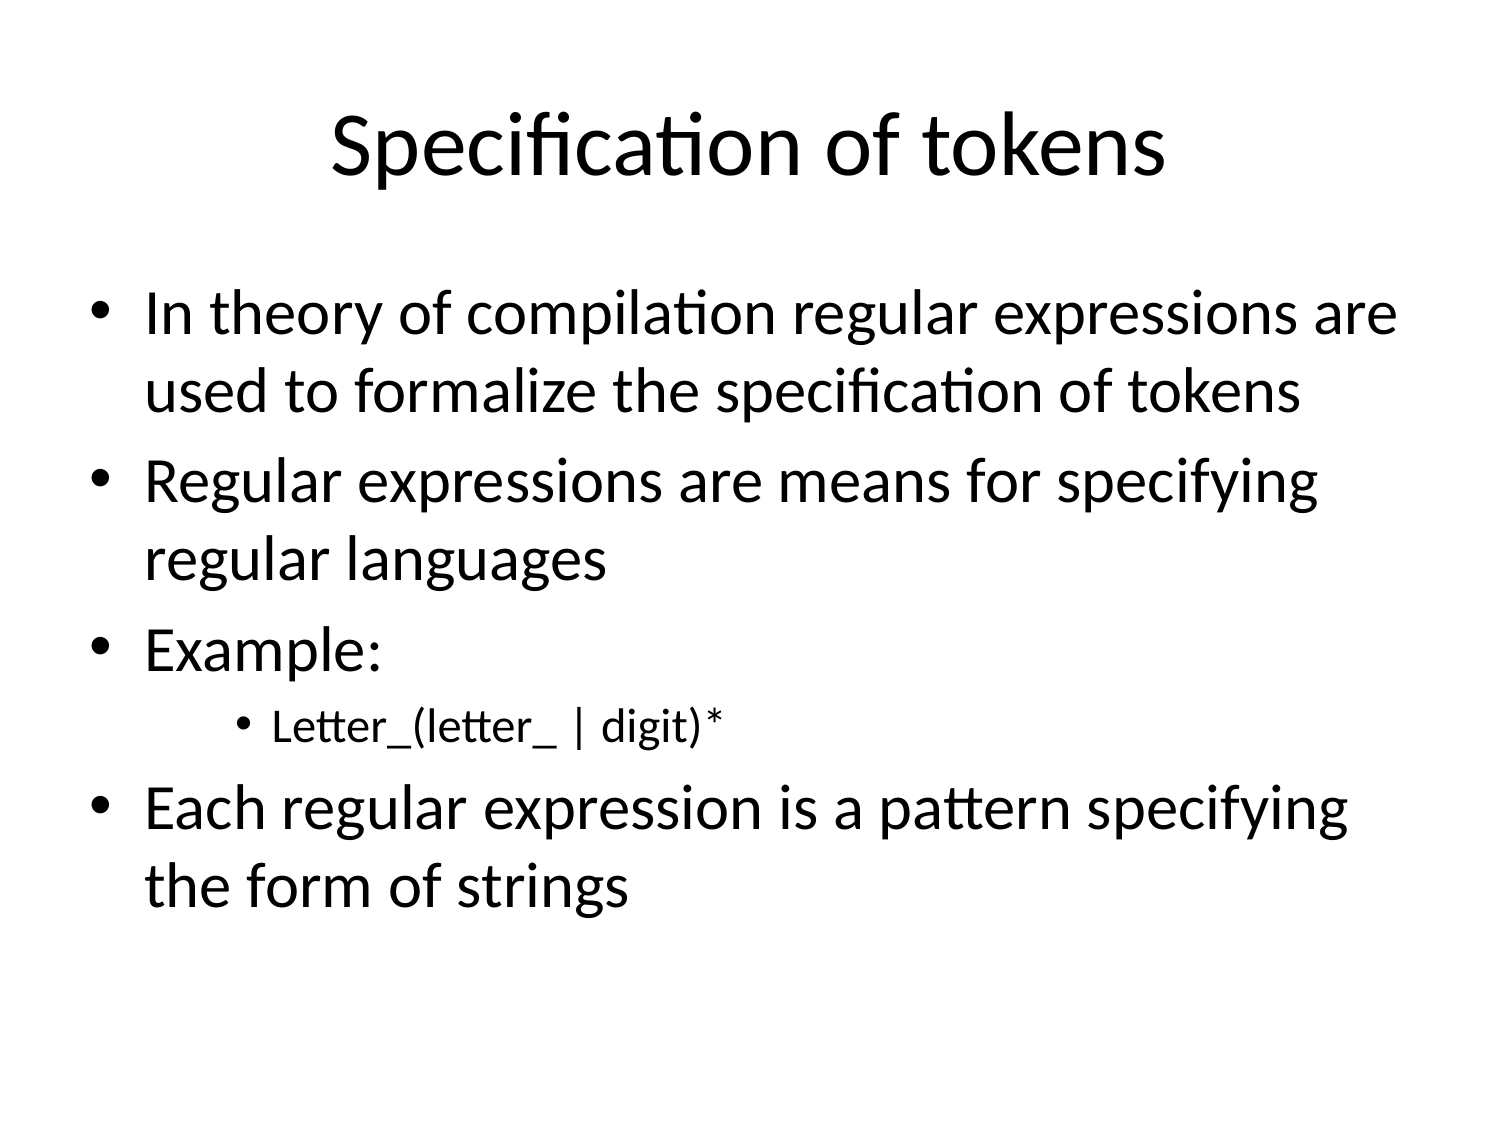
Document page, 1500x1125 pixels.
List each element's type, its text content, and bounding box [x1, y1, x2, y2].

text_box In theory of compilation regular expressions are used to formalize the specification of tokens Regular expressions are means for specifying regular languages Example: Letter_(letter_ | digit)* Each regular expression is a pattern specifying the form of strings [75, 262, 1425, 1005]
text_box Specification of tokens [75, 45, 1425, 233]
